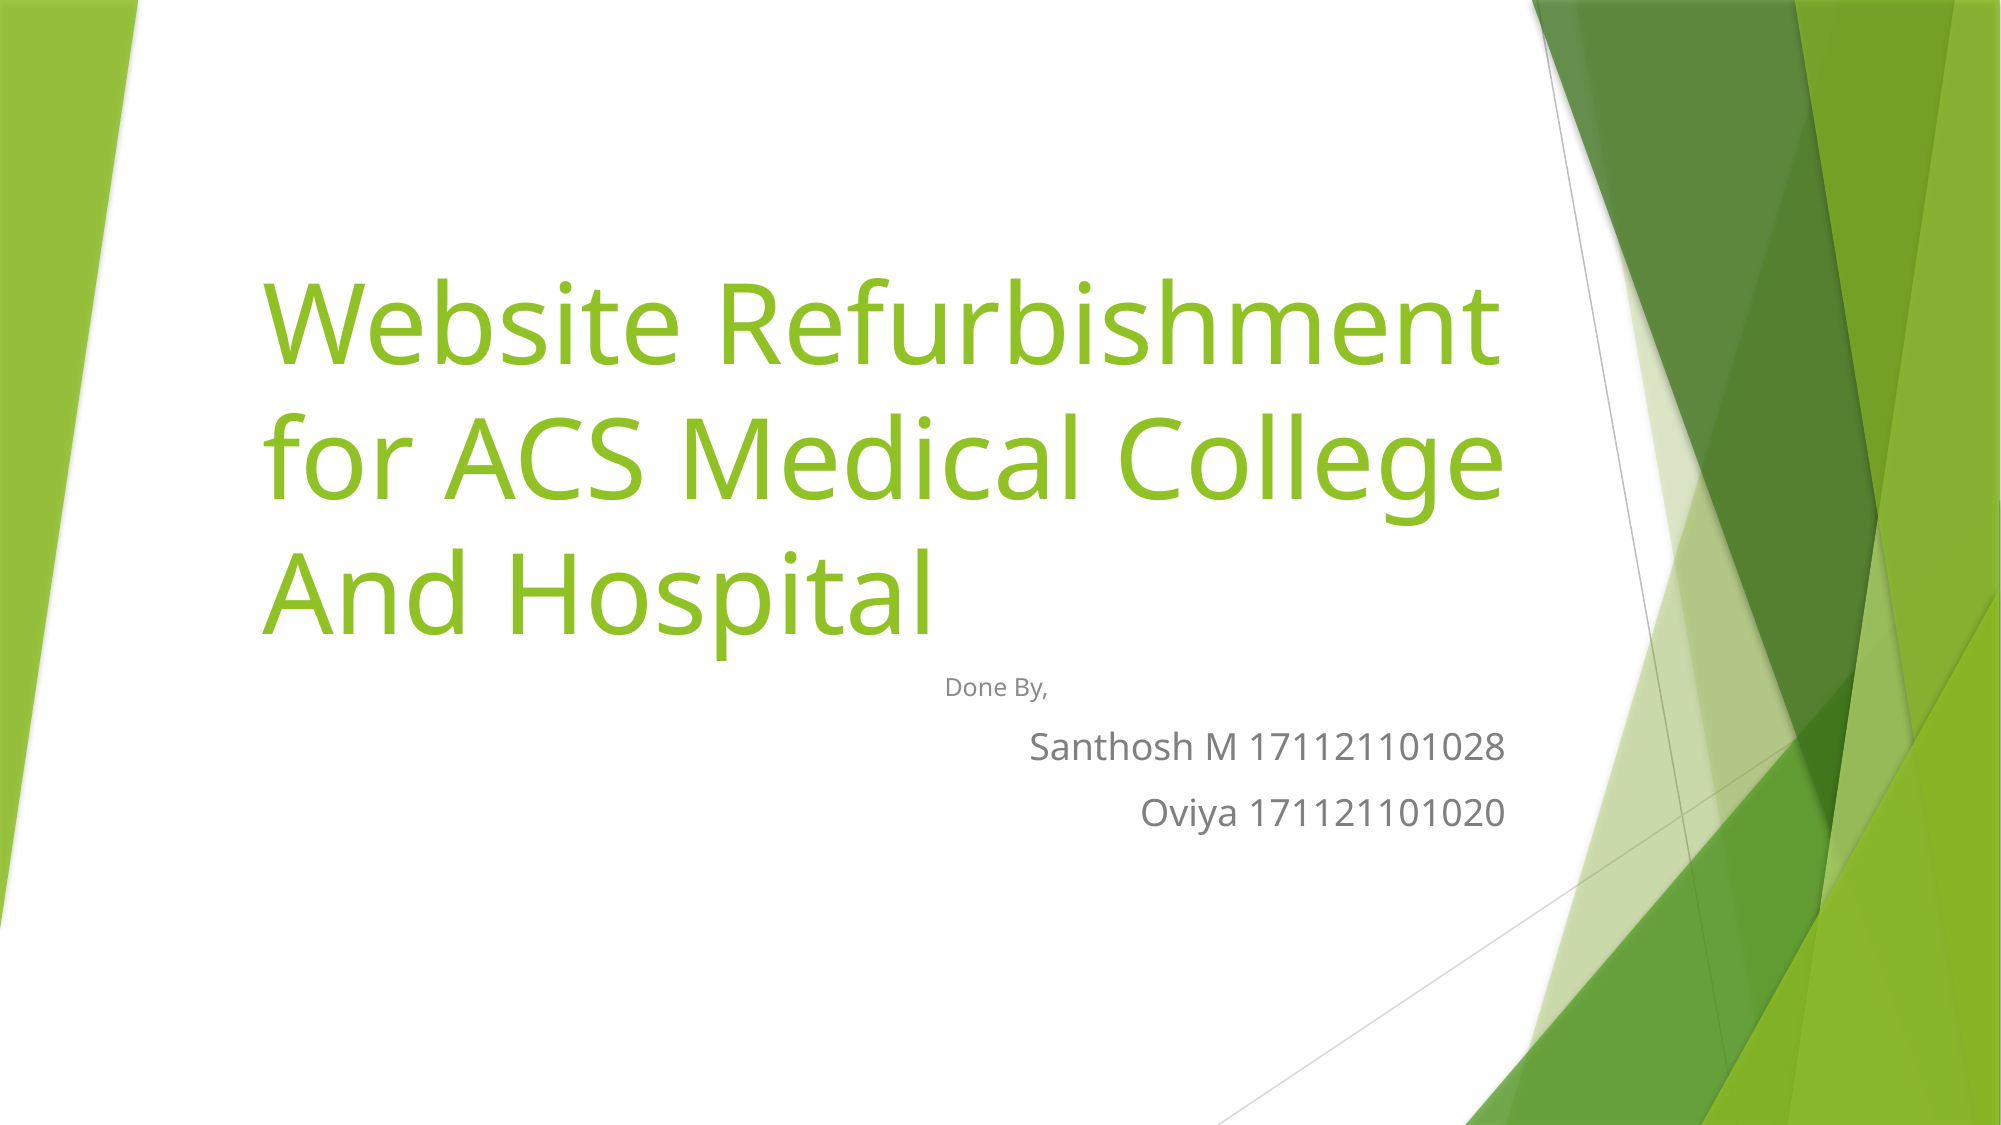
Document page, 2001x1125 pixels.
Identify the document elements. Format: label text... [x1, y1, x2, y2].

subtitle Done By, Santhosh M 171121101028 Oviya 171121101020 [247, 664, 1522, 917]
title Website Refurbishment for ACS Medical College And Hospital [247, 394, 1535, 665]
